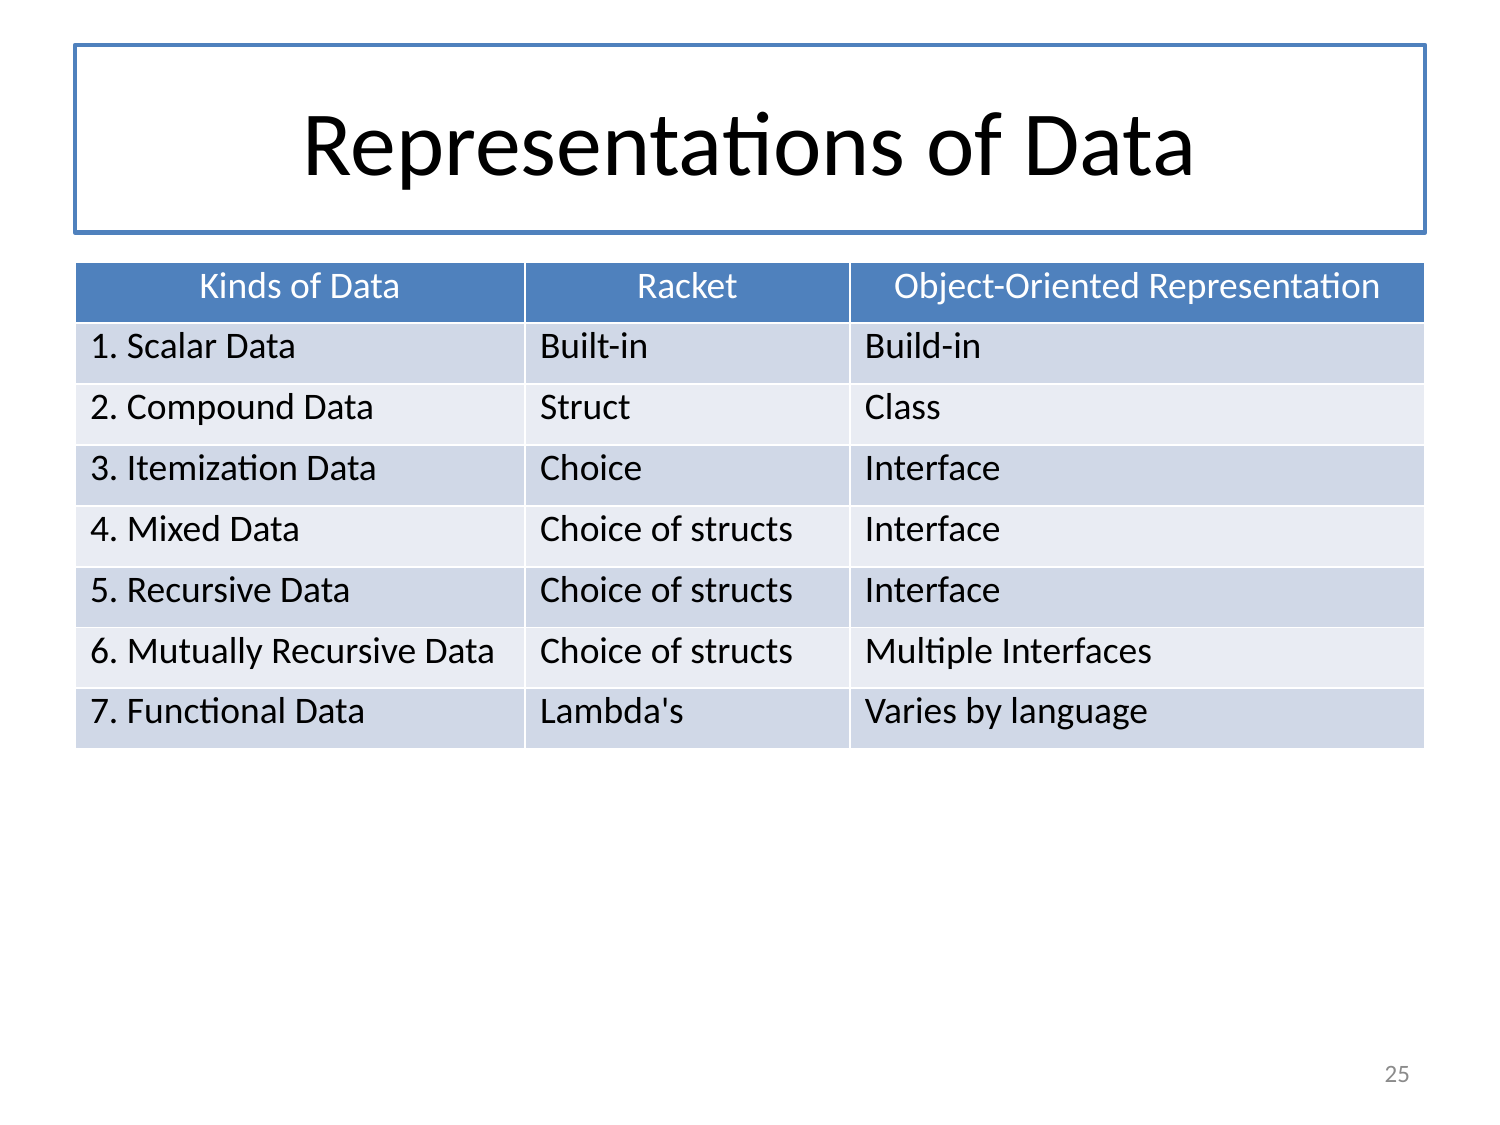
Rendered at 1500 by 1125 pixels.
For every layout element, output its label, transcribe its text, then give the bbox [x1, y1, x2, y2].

table_cell Built-in [526, 324, 849, 383]
table_header Object-Oriented Representation [851, 263, 1424, 322]
table_cell Interface [851, 568, 1424, 627]
title Representations of Data [73, 43, 1427, 235]
table_header Racket [526, 263, 849, 322]
table_cell 5. Recursive Data [76, 568, 524, 627]
table_cell 1. Scalar Data [76, 324, 524, 383]
table_cell Multiple Interfaces [851, 628, 1424, 687]
table_cell Choice of structs [526, 507, 849, 566]
table_cell 3. Itemization Data [76, 446, 524, 505]
table_cell Choice [526, 446, 849, 505]
table_cell Interface [851, 507, 1424, 566]
table_cell Choice of structs [526, 568, 849, 627]
table_cell Lambda's [526, 689, 849, 748]
table_cell Class [851, 385, 1424, 444]
table_cell Struct [526, 385, 849, 444]
slide_number 25 [1074, 1042, 1425, 1103]
table_cell Varies by language [851, 689, 1424, 748]
table_cell Interface [851, 446, 1424, 505]
table_cell 2. Compound Data [76, 385, 524, 444]
table_cell 4. Mixed Data [76, 507, 524, 566]
table_header Kinds of Data [76, 263, 524, 322]
table_cell 7. Functional Data [76, 689, 524, 748]
table_cell Choice of structs [526, 628, 849, 687]
table_cell 6. Mutually Recursive Data [76, 628, 524, 687]
table_cell Build-in [851, 324, 1424, 383]
